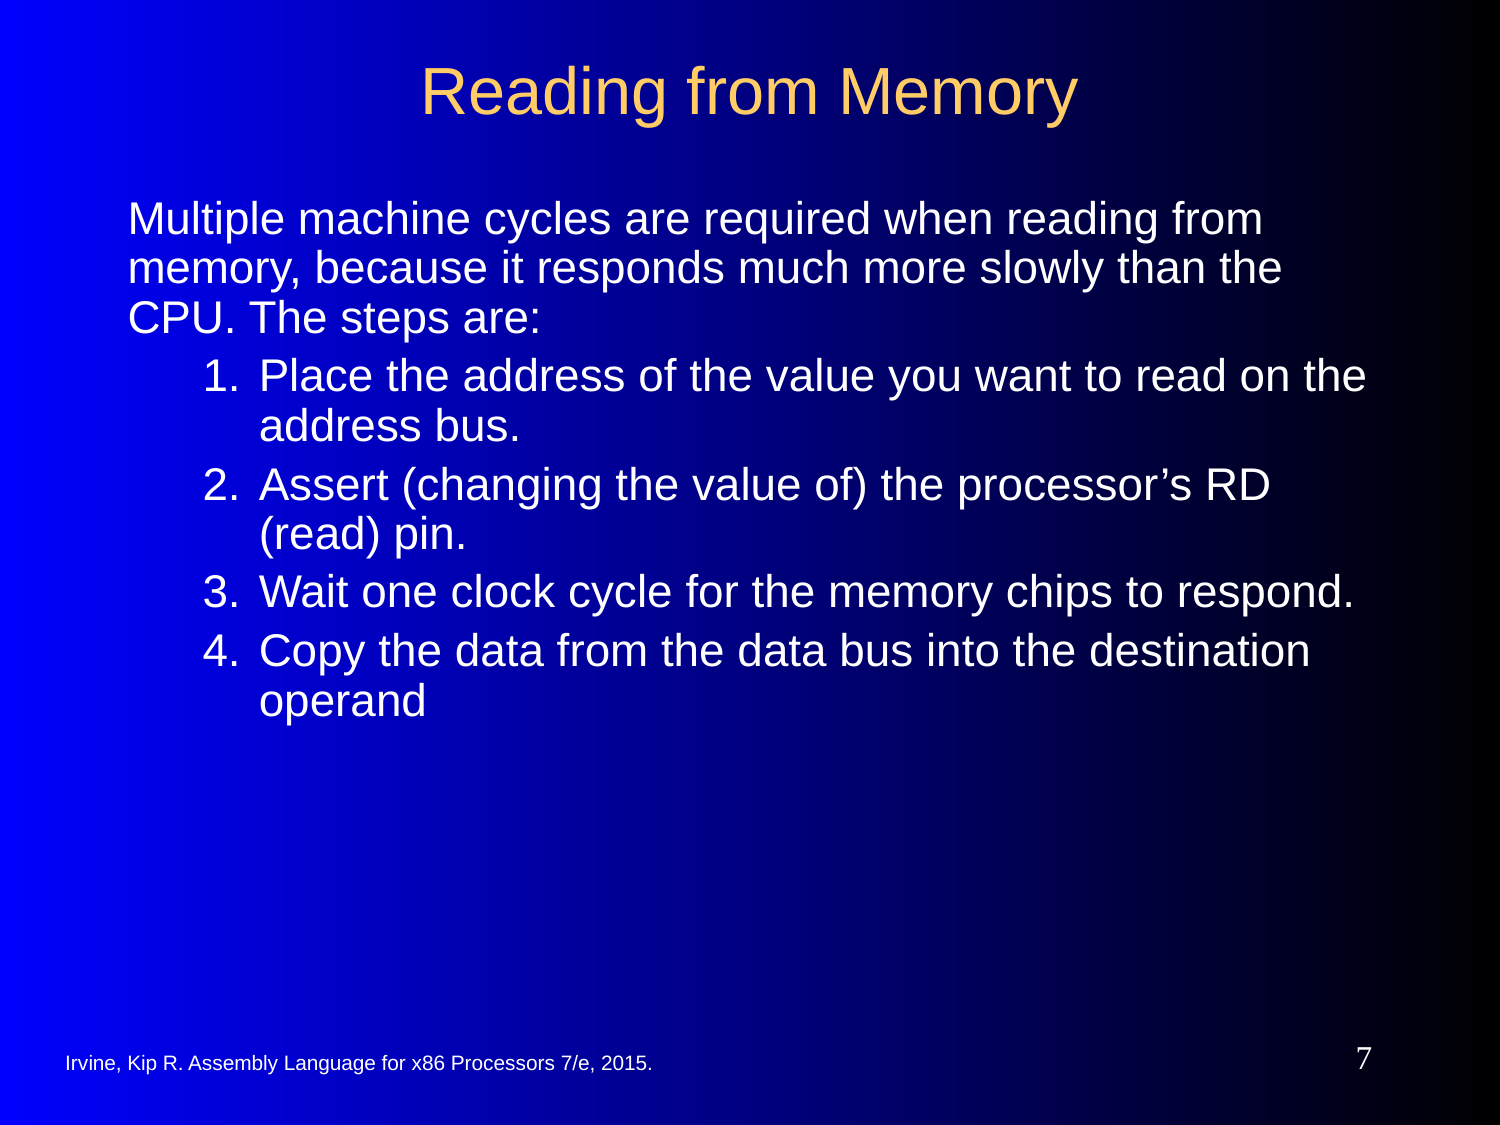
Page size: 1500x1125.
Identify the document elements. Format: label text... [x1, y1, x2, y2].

title Reading from Memory [112, 37, 1388, 138]
footer Irvine, Kip R. Assembly Language for x86 Processors 7/e, 2015. [50, 1037, 825, 1088]
slide_number ‹#› [1224, 1025, 1388, 1088]
list Multiple machine cycles are required when reading from memory, because it responds much more slowly than the CPU. The steps are: Place the address of the value you want to read on the address bus. Assert (changing the value of) the processor’s RD (read) pin. Wait one clock cycle for the memory chips to respond. Copy the data from the data bus into the destination operand [112, 187, 1388, 713]
